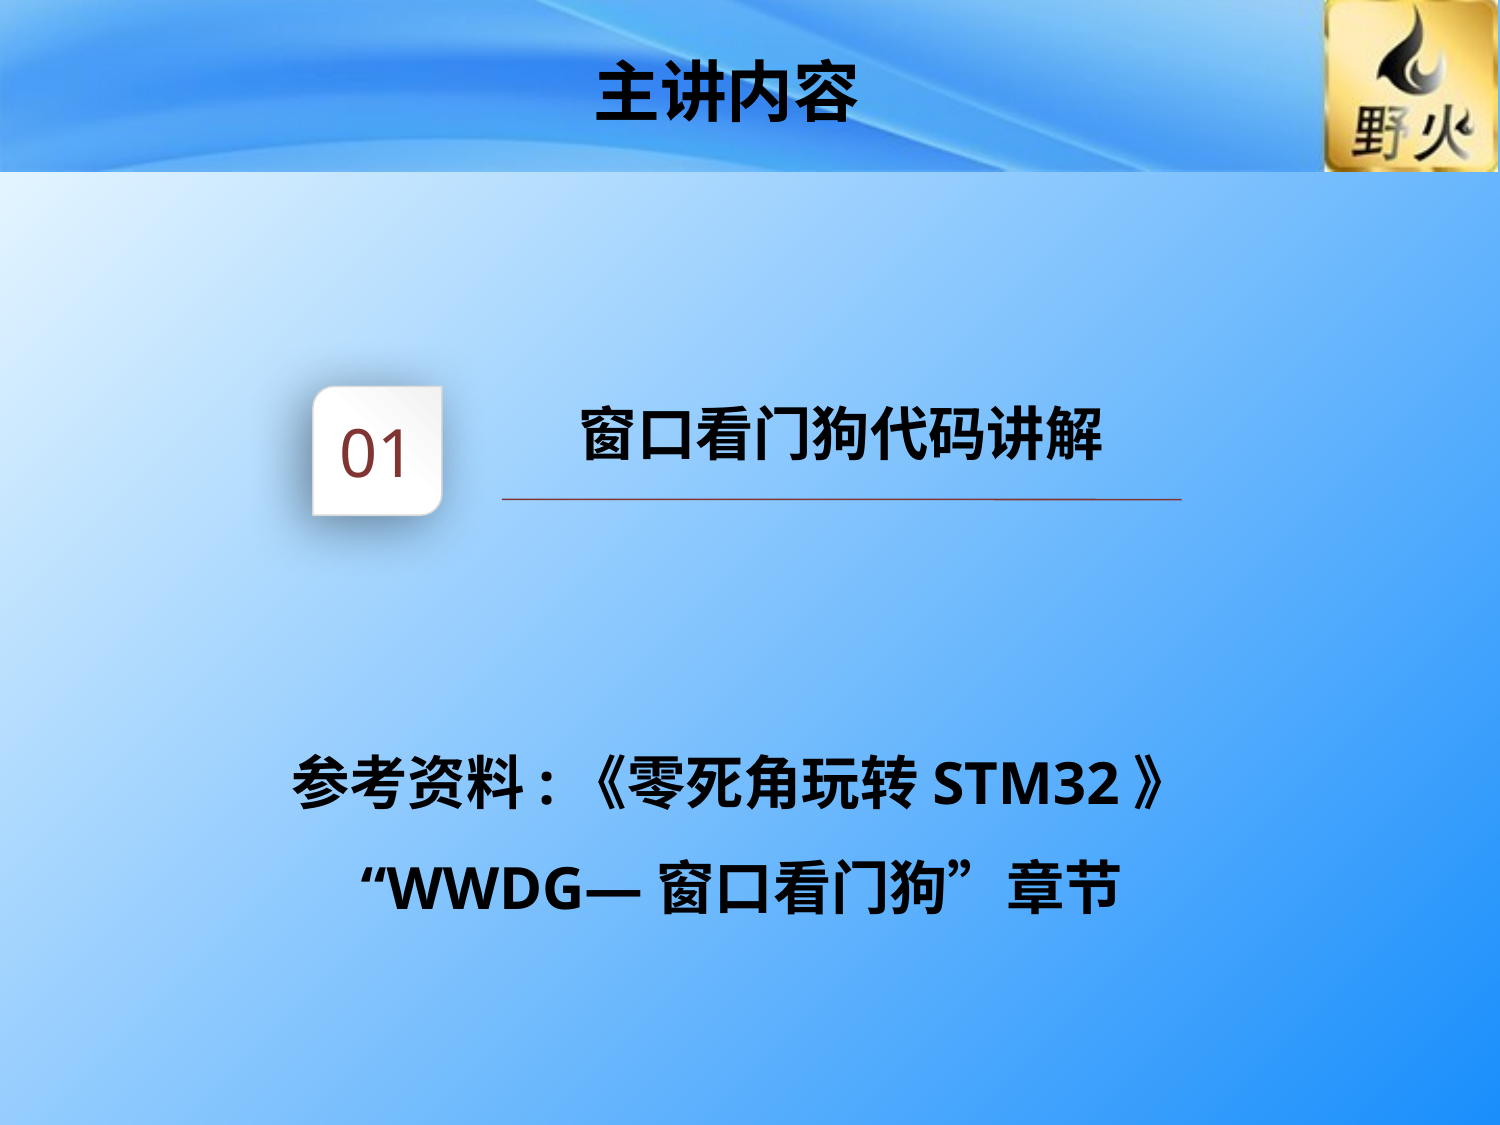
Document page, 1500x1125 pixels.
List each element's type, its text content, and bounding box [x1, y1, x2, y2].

picture [0, 0, 1498, 172]
text_box 窗口看门狗代码讲解 [564, 389, 1119, 475]
text_box 01 [312, 386, 442, 516]
text_box 参考资料:《零死角玩转STM32》 “WWDG—窗口看门狗”章节 [119, 704, 1365, 929]
